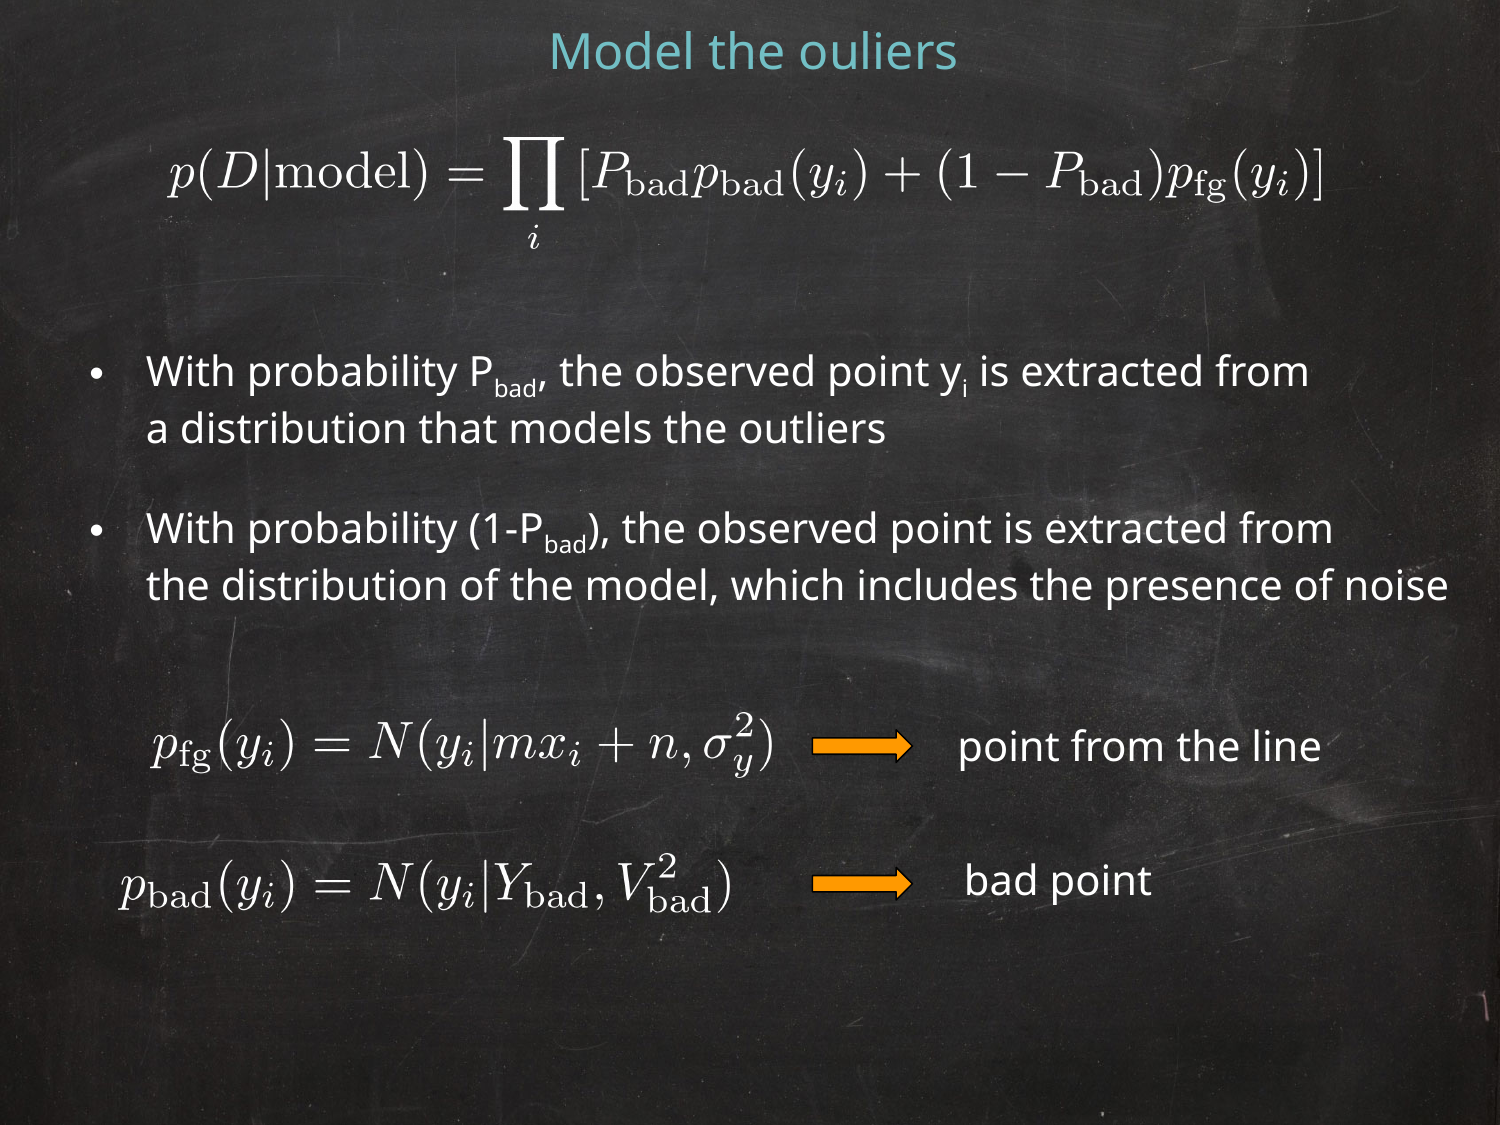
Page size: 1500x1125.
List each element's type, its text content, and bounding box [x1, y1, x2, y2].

text_box Model the ouliers [533, 12, 974, 88]
text_box [812, 729, 913, 763]
text_box With probability Pbad, the observed point yi is extracted from a distribution that models the outliers With probability (1-Pbad), the observed point is extracted from the distribution of the model, which includes the presence of noise [74, 337, 1464, 617]
text_box bad point [949, 846, 1167, 912]
text_box point from the line [942, 712, 1337, 778]
text_box [812, 867, 913, 900]
picture [0, 0, 1500, 1125]
